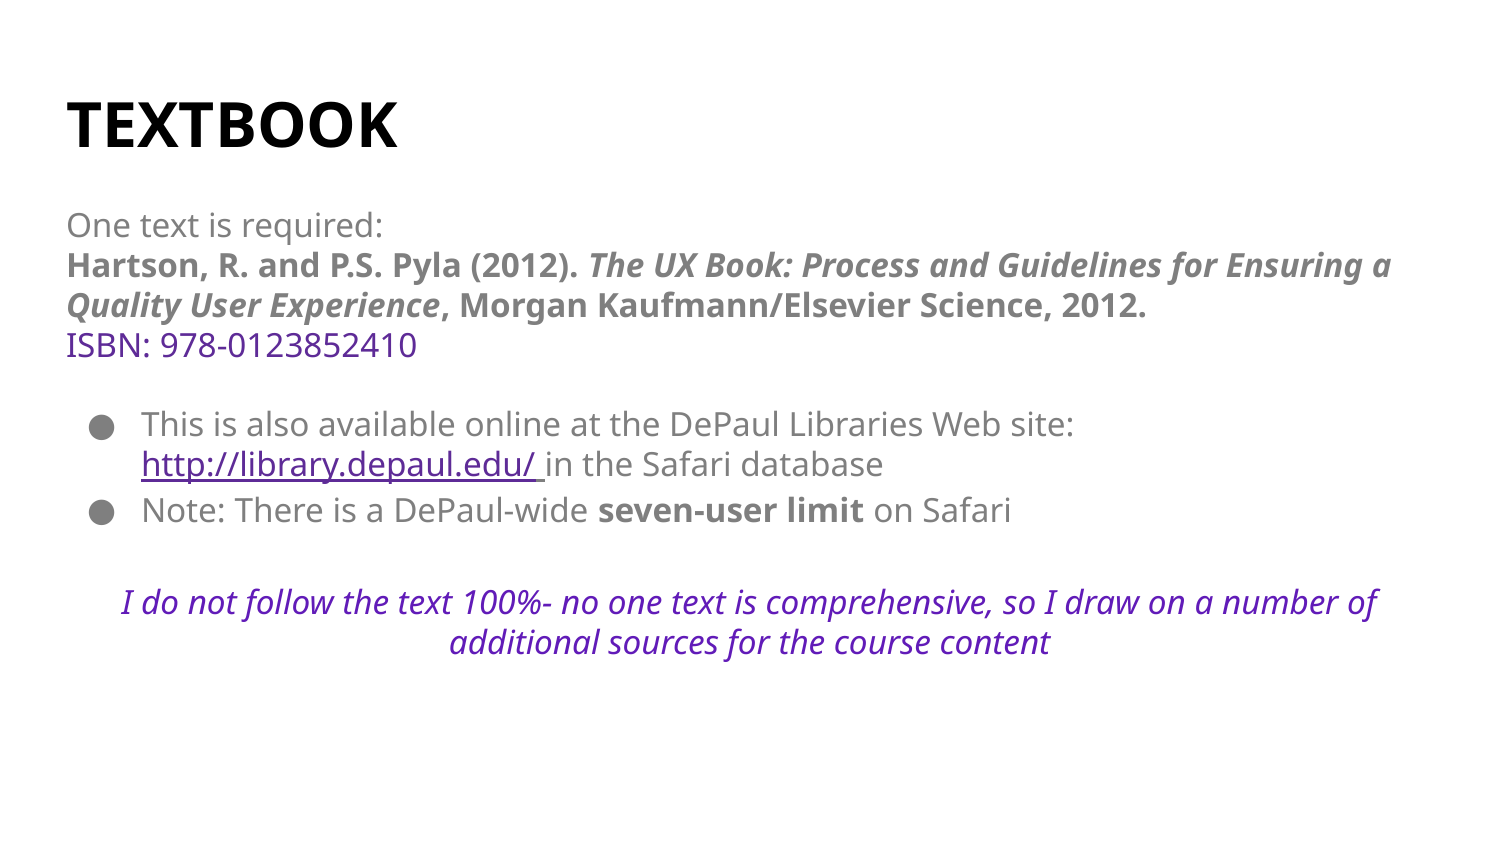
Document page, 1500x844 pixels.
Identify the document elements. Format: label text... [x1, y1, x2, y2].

list One text is required: Hartson, R. and P.S. Pyla (2012). The UX Book: Process and Guidelines for Ensuring a Quality User Experience, Morgan Kaufmann/Elsevier Science, 2012. ISBN: 978-0123852410 This is also available online at the DePaul Libraries Web site: http://library.depaul.edu/ in the Safari database Note: There is a DePaul-wide seven-user limit on Safari I do not follow the text 100%- no one text is comprehensive, so I draw on a number of additional sources for the course content [51, 189, 1449, 750]
title TEXTBOOK [51, 72, 1449, 176]
